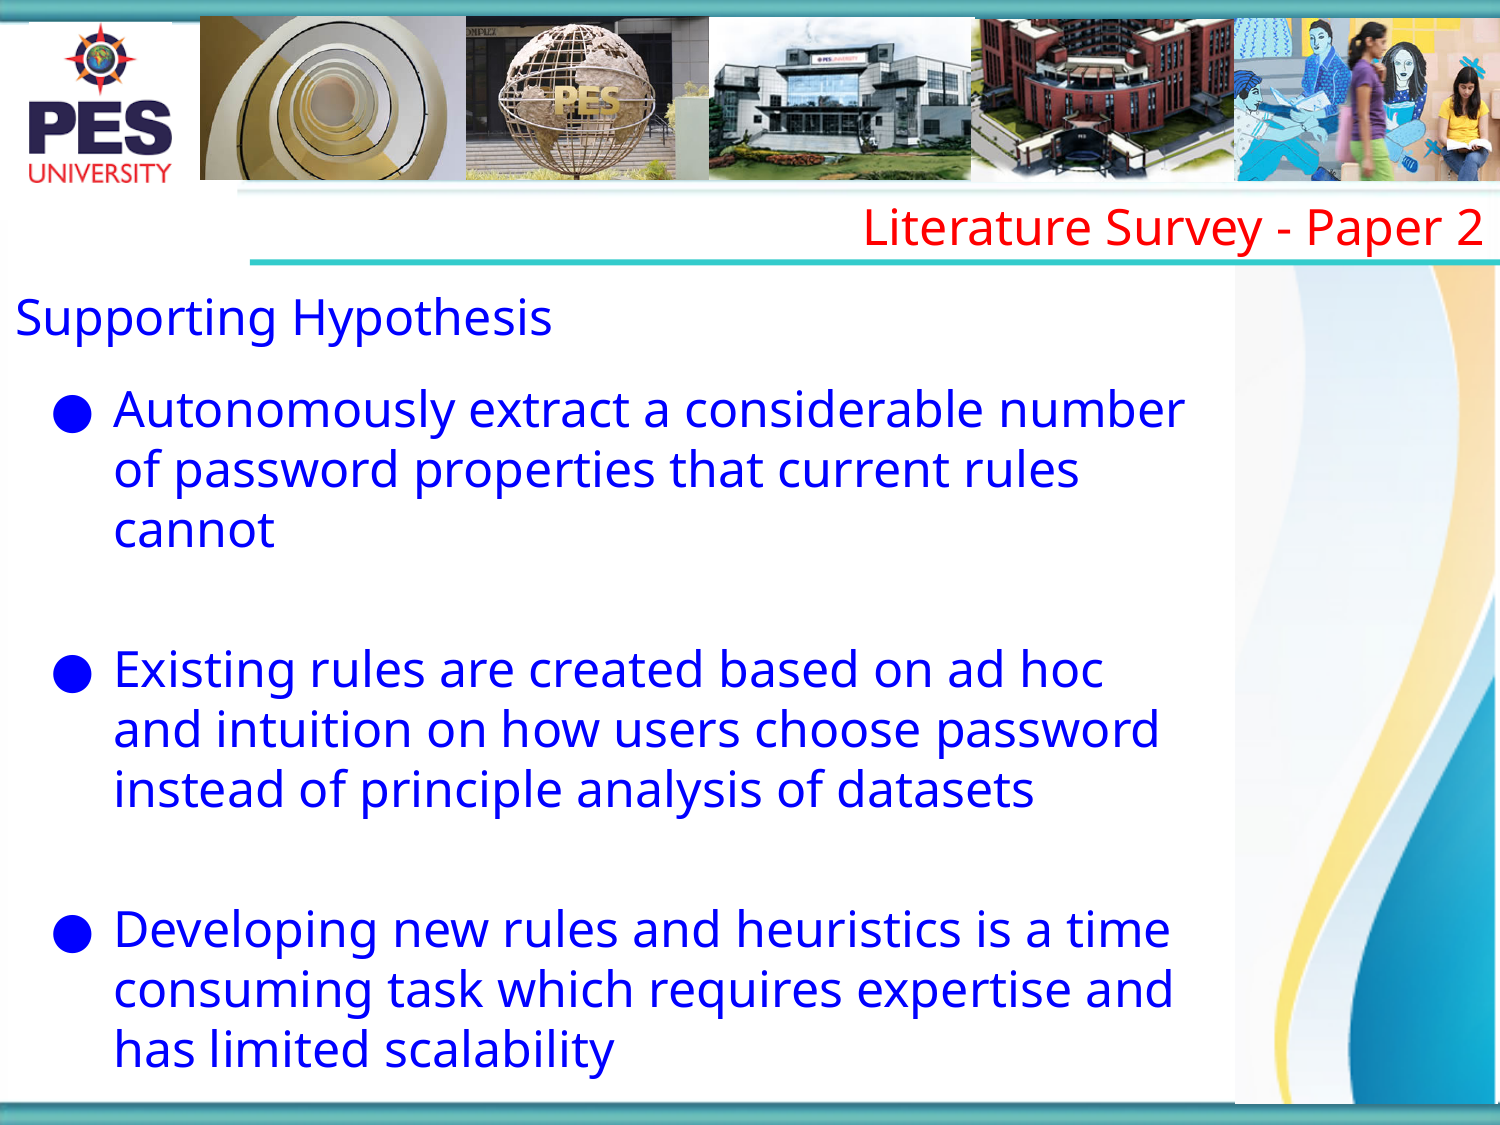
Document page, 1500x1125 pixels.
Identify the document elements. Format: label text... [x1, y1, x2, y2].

text_box Literature Survey - Paper 2 [62, 187, 1500, 264]
text_box Autonomously extract a considerable number of password properties that current rules cannot Existing rules are created based on ad hoc and intuition on how users choose password instead of principle analysis of datasets Developing new rules and heuristics is a time consuming task which requires expertise and has limited scalability [23, 371, 1216, 1080]
picture [0, 0, 1500, 187]
text_box Supporting Hypothesis [0, 270, 1216, 371]
picture [0, 220, 1500, 1125]
